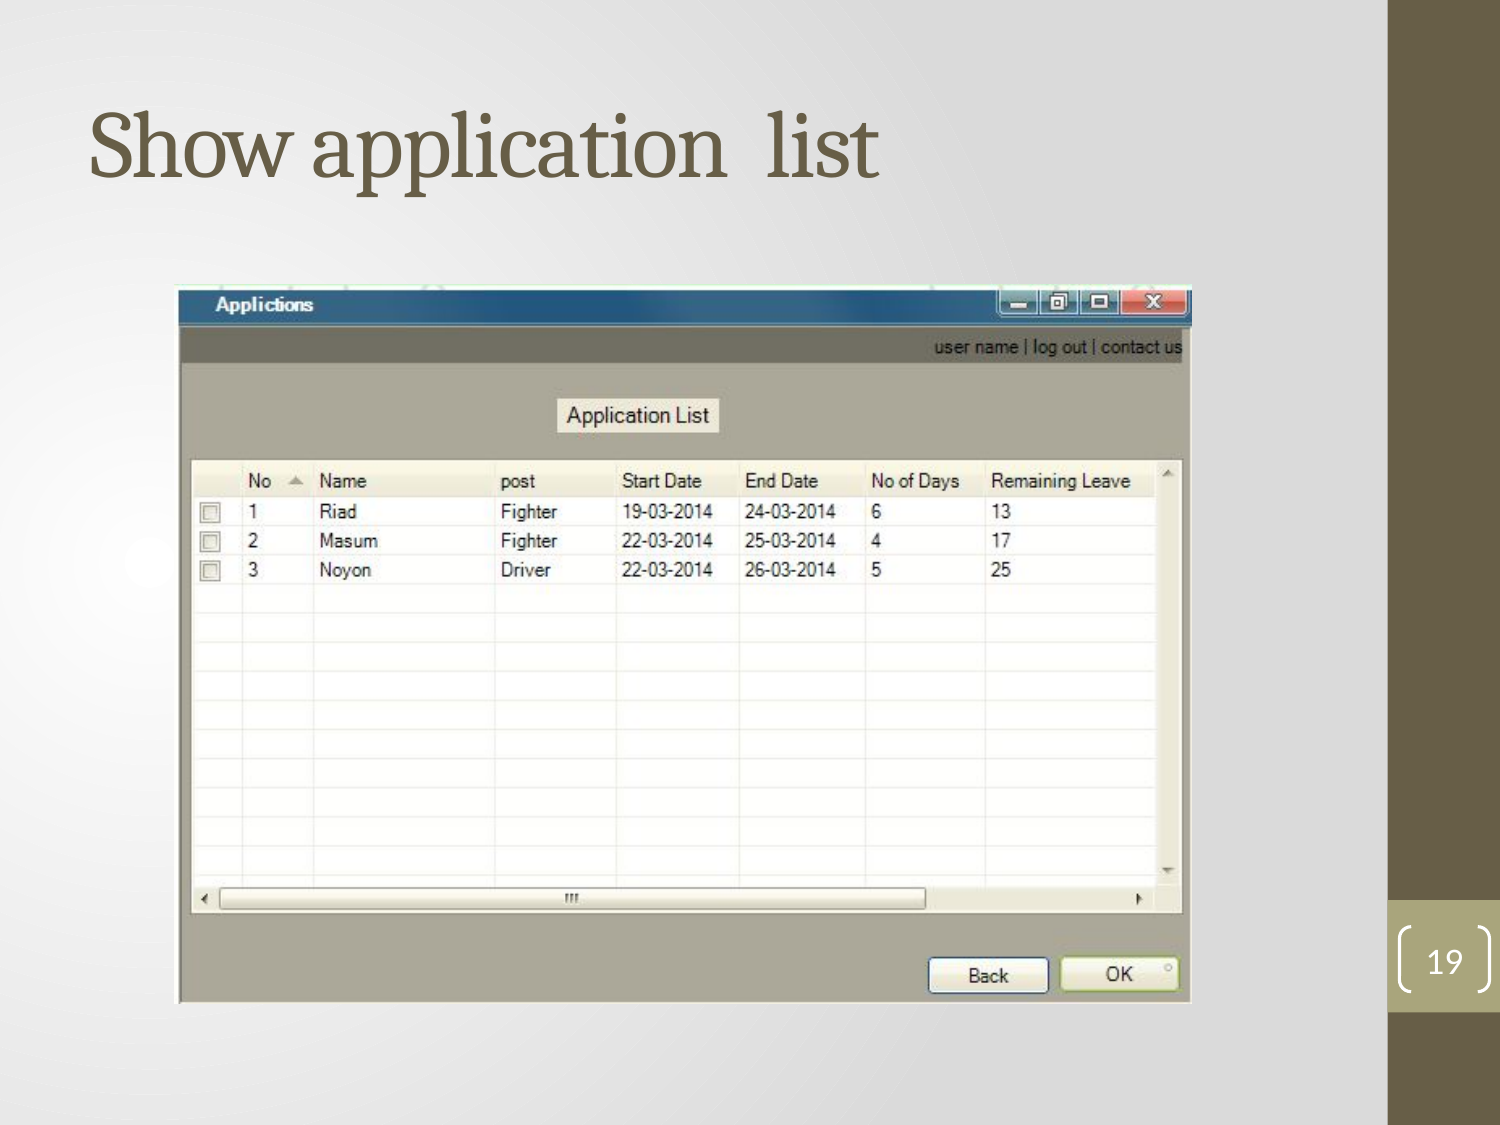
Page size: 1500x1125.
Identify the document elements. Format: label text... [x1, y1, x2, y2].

title Show application list [75, 45, 1325, 233]
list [174, 284, 1192, 1005]
slide_number 19 [1397, 925, 1492, 994]
